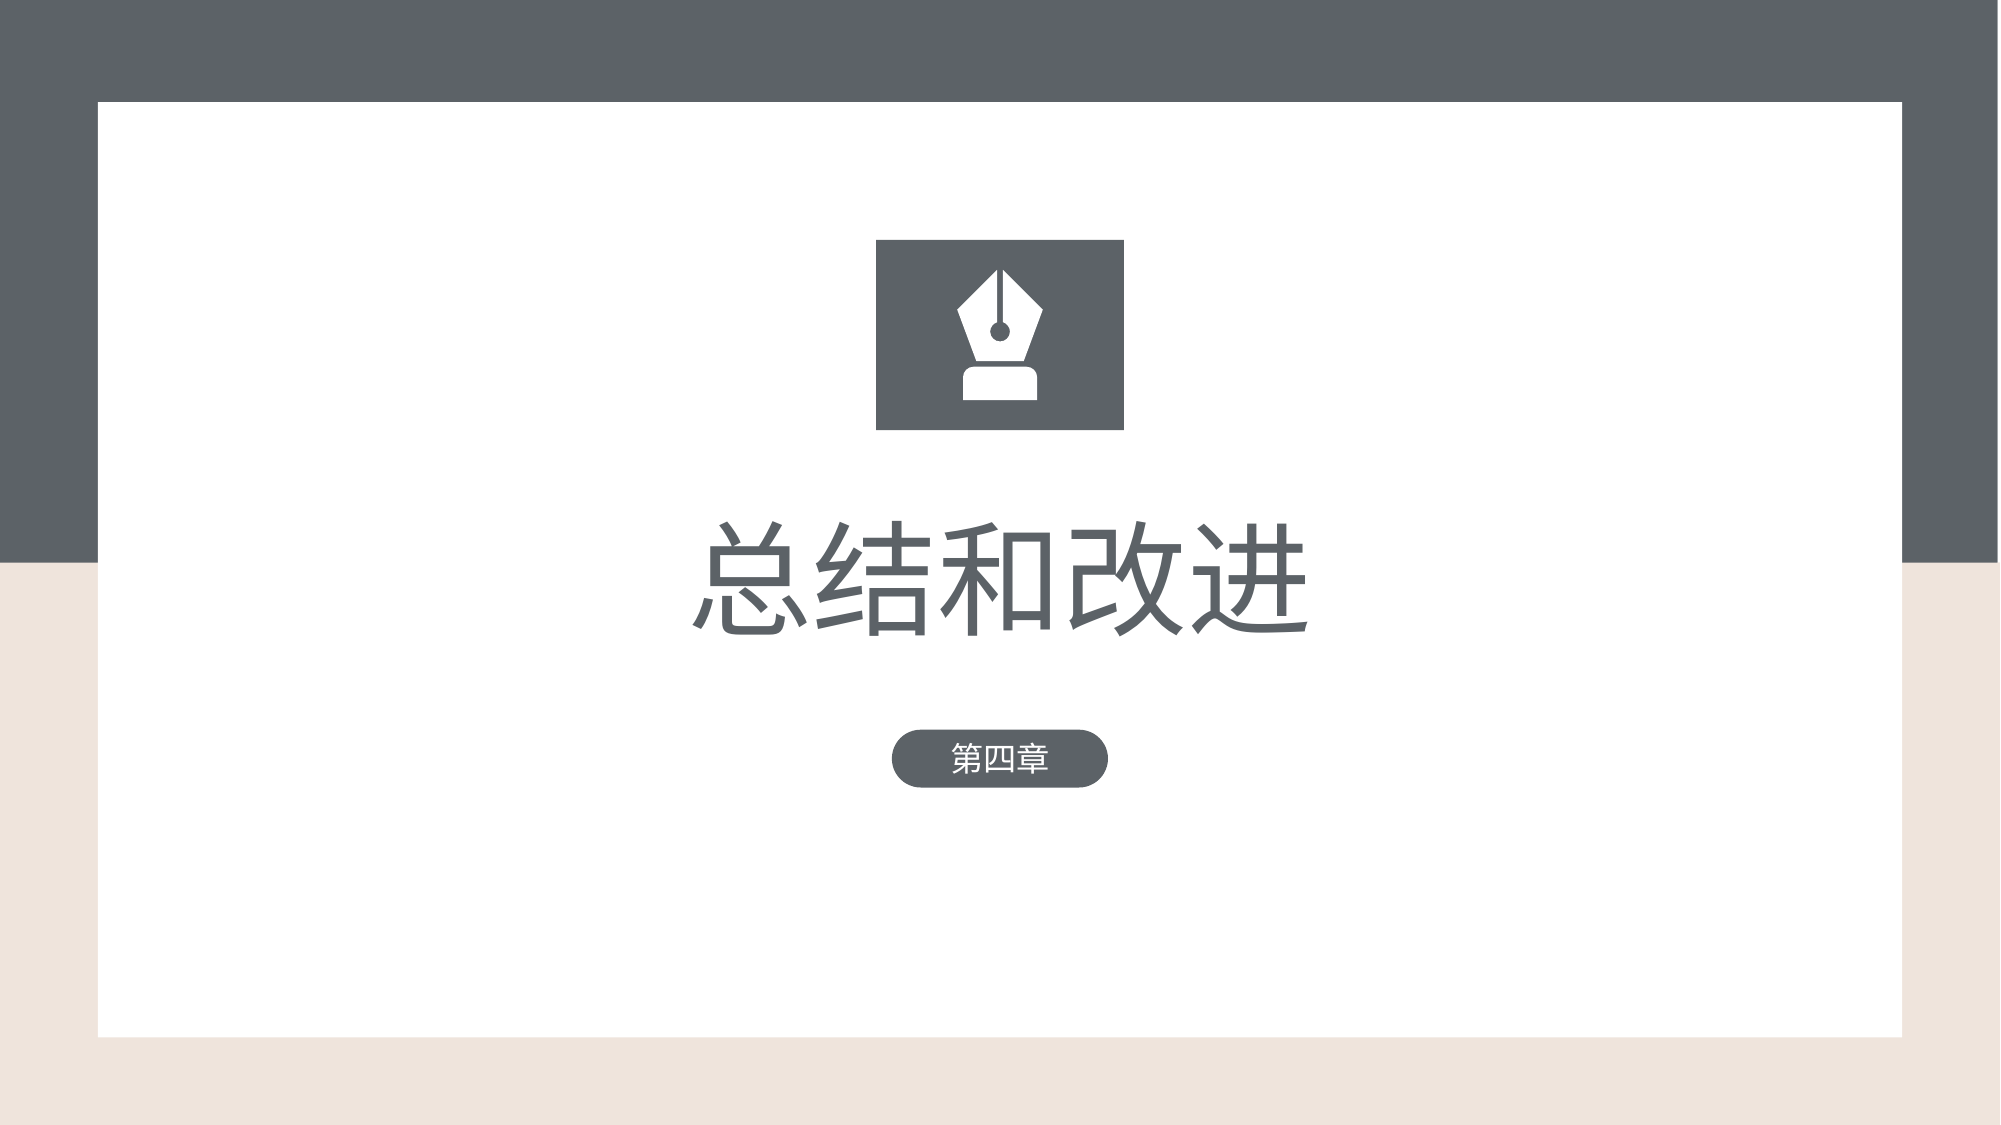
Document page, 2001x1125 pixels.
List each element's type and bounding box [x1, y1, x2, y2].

text_box [0, 0, 2000, 1125]
